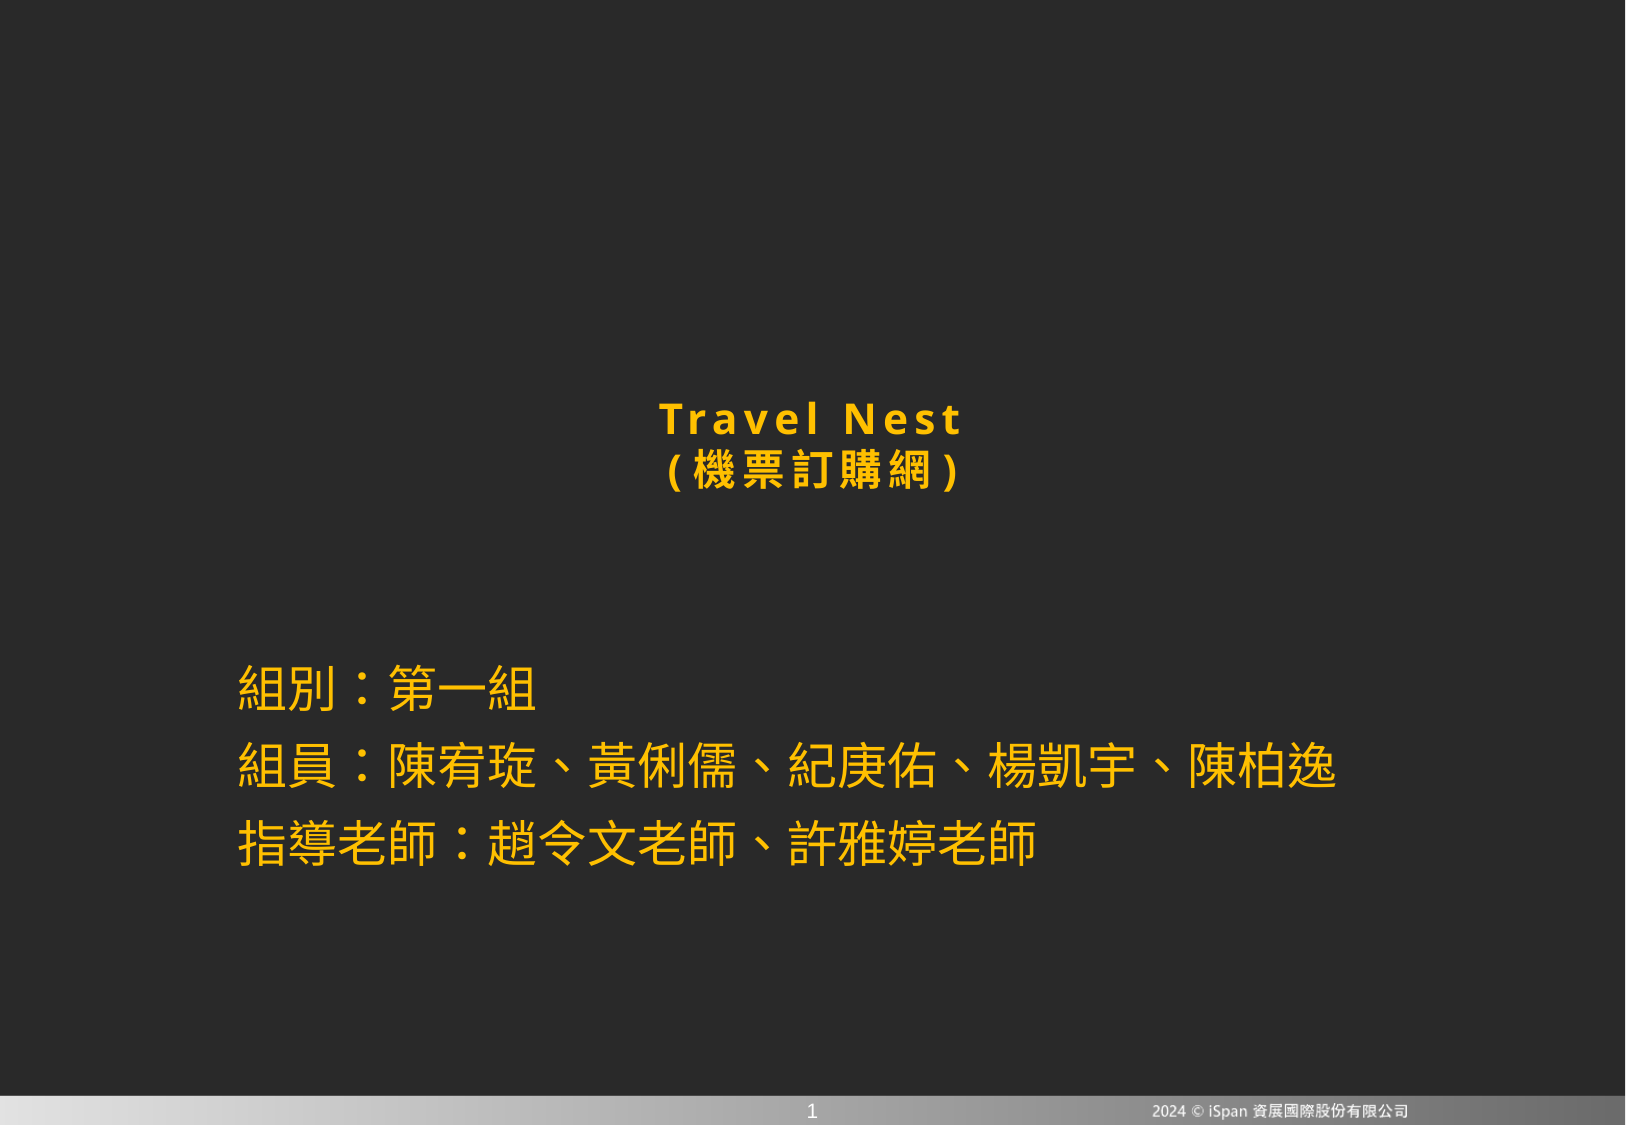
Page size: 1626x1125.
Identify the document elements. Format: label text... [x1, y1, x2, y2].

picture [0, 0, 1626, 1125]
text_box 組別：第一組 組員：陳宥琁、黃俐儒、紀庚佑、楊凱宇、陳柏逸 指導老師：趙令文老師、許雅婷老師 [221, 649, 1486, 953]
title Travel Nest (機票訂購網) [0, 383, 1625, 502]
